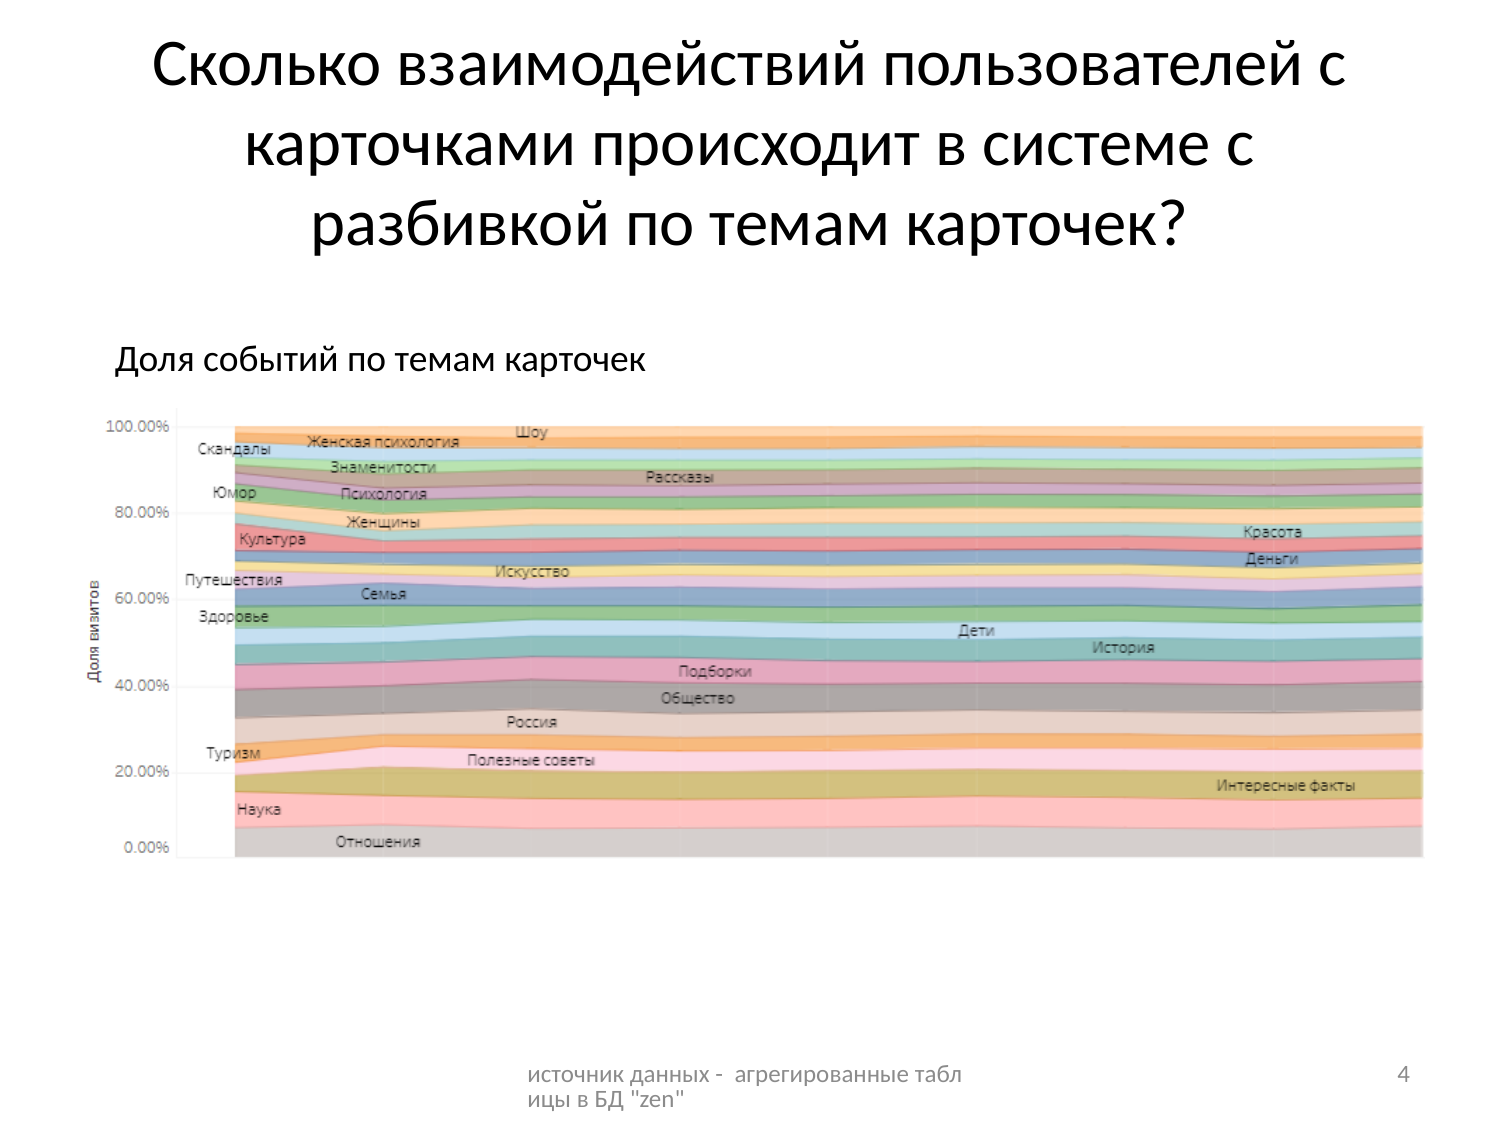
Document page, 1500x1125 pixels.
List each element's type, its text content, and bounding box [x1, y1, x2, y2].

title Сколько взаимодействий пользователей с карточками происходит в системе с разбивкой по темам карточек? [75, 45, 1425, 233]
slide_number 4 [1074, 1042, 1425, 1103]
footer источник данных - агрегированные таблицы в БД "zen" [512, 1042, 988, 1103]
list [74, 407, 1426, 860]
text_box Доля событий по темам карточек [100, 326, 1400, 386]
